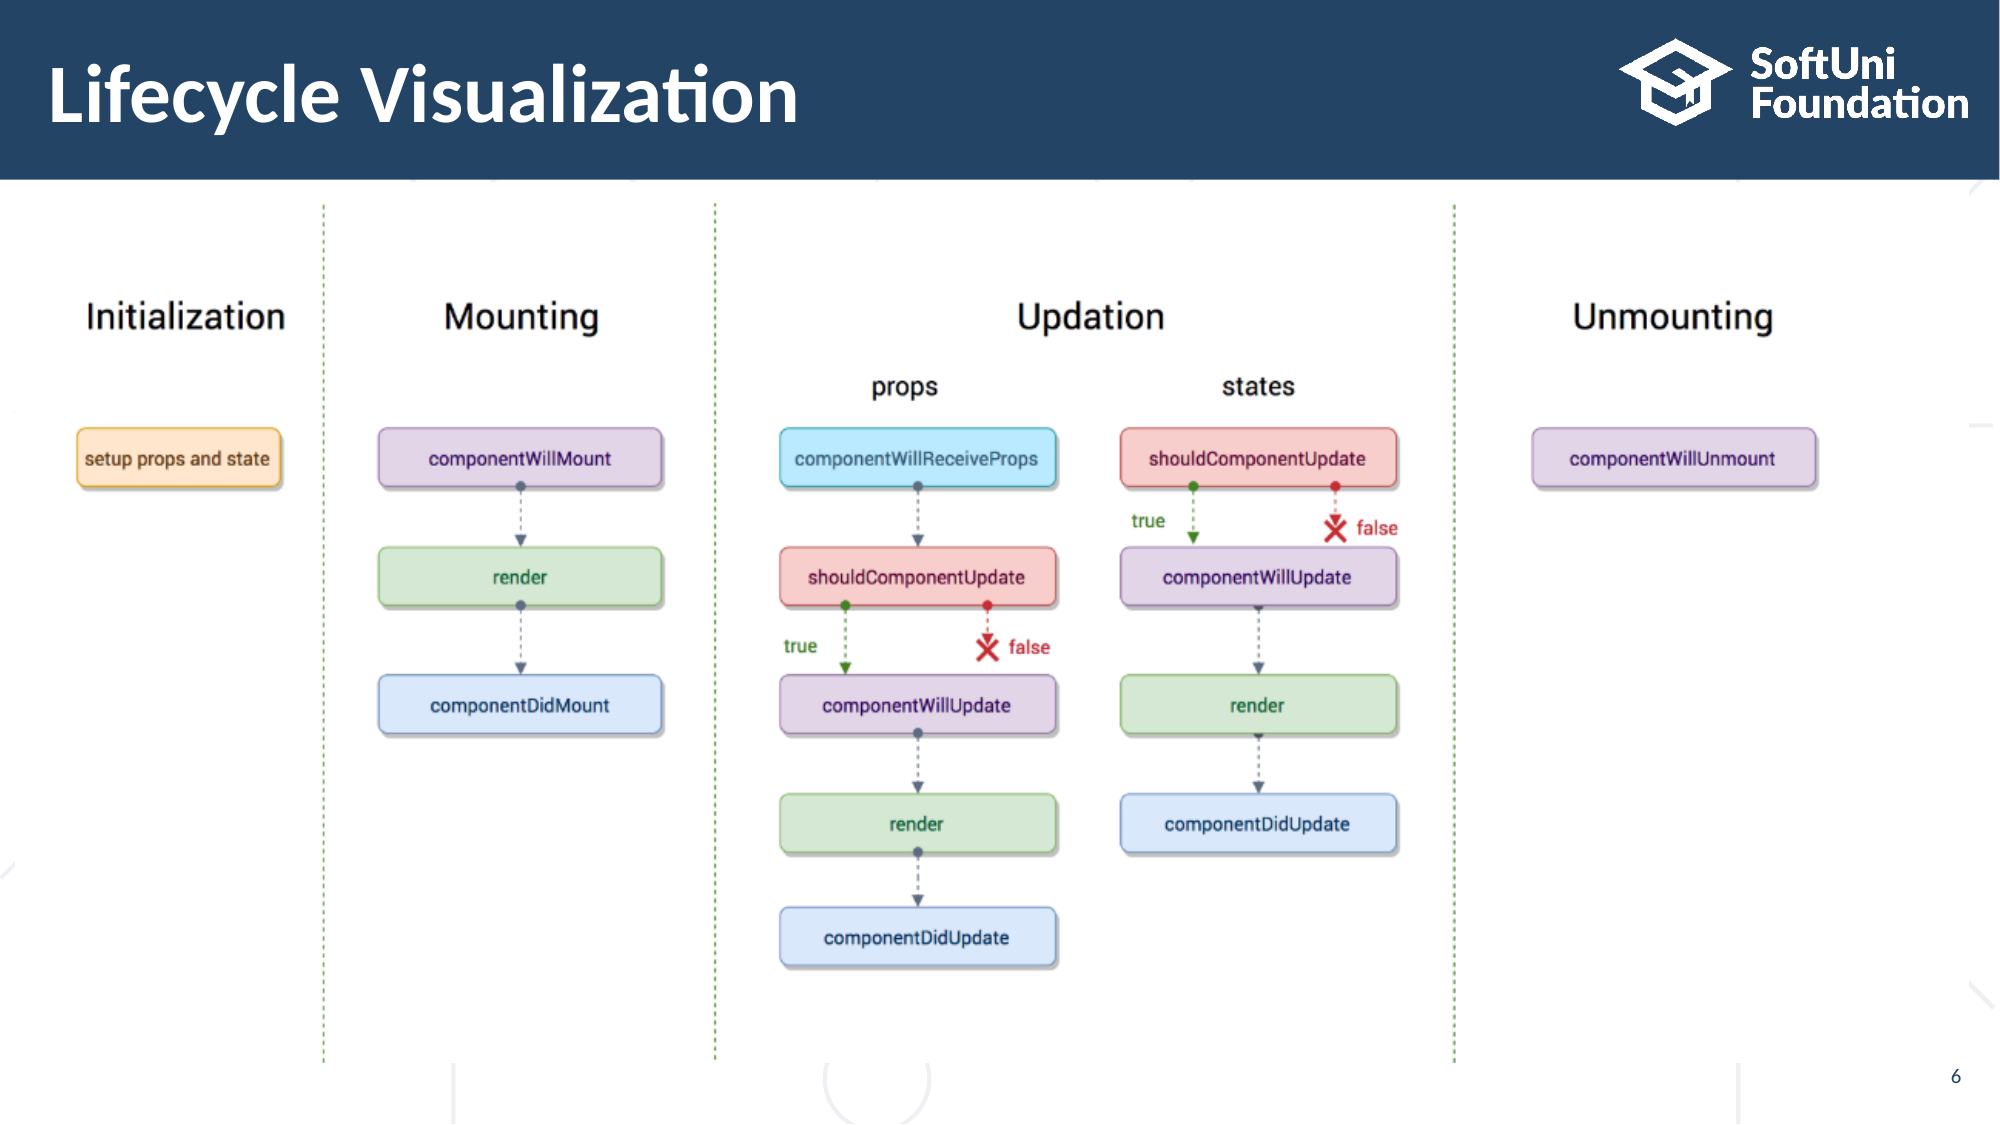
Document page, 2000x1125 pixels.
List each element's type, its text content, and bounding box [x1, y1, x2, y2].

picture [1618, 38, 1968, 126]
slide_number 6 [1896, 1074, 1968, 1101]
title Lifecycle Visualization [31, 16, 1591, 162]
picture [15, 182, 1970, 1063]
